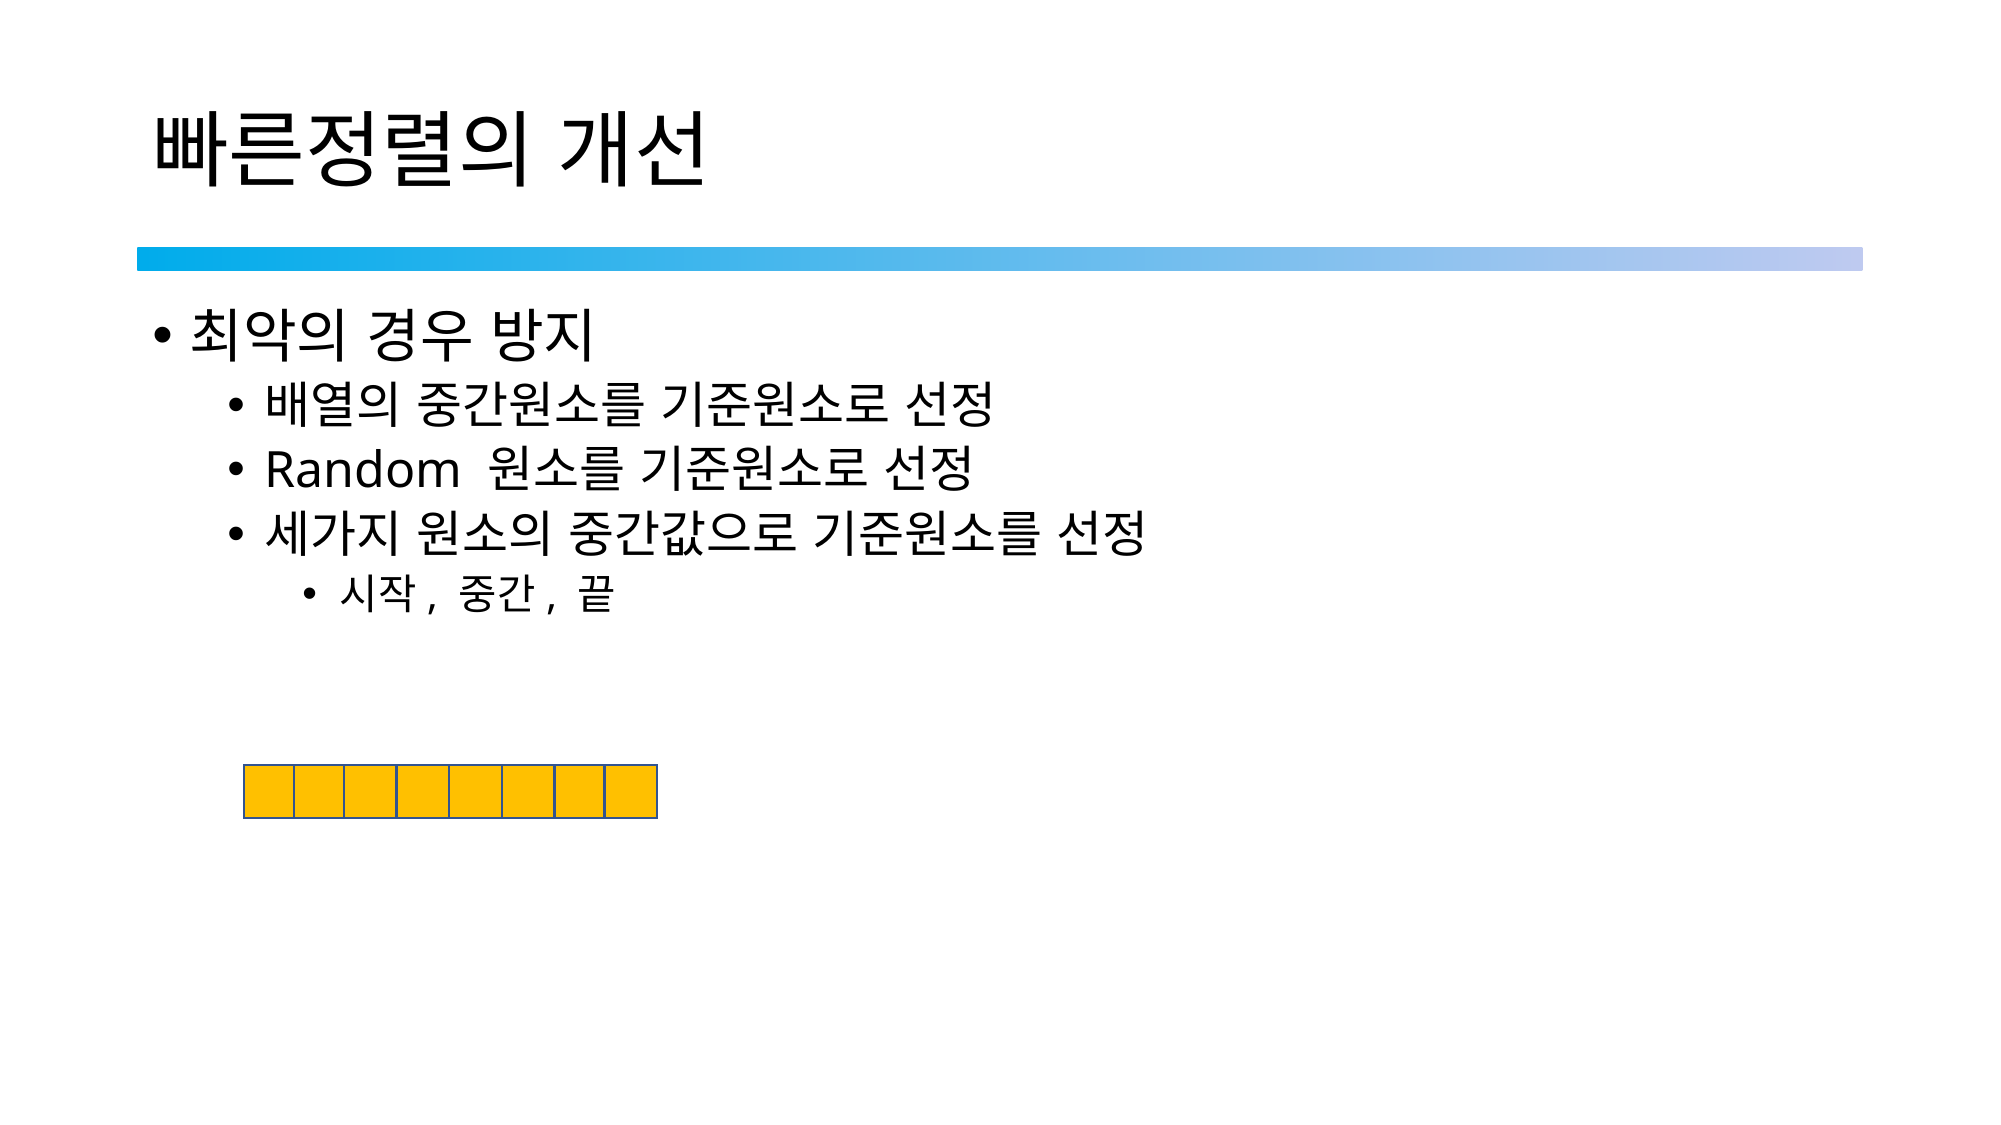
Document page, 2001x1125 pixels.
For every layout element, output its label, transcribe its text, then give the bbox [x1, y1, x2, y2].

text_box [448, 764, 501, 819]
text_box [293, 764, 343, 819]
text_box [501, 764, 553, 819]
text_box [395, 764, 448, 819]
text_box [603, 764, 658, 819]
title 빠른정렬의 개선 [137, 59, 1863, 248]
text_box [243, 764, 293, 819]
list 최악의 경우 방지 배열의 중간원소를 기준원소로 선정 Random 원소를 기준원소로 선정 세가지 원소의 중간값으로 기준원소를 선정 시작, 중간, 끝 [137, 299, 1863, 1014]
text_box [343, 764, 395, 819]
text_box [553, 764, 603, 819]
